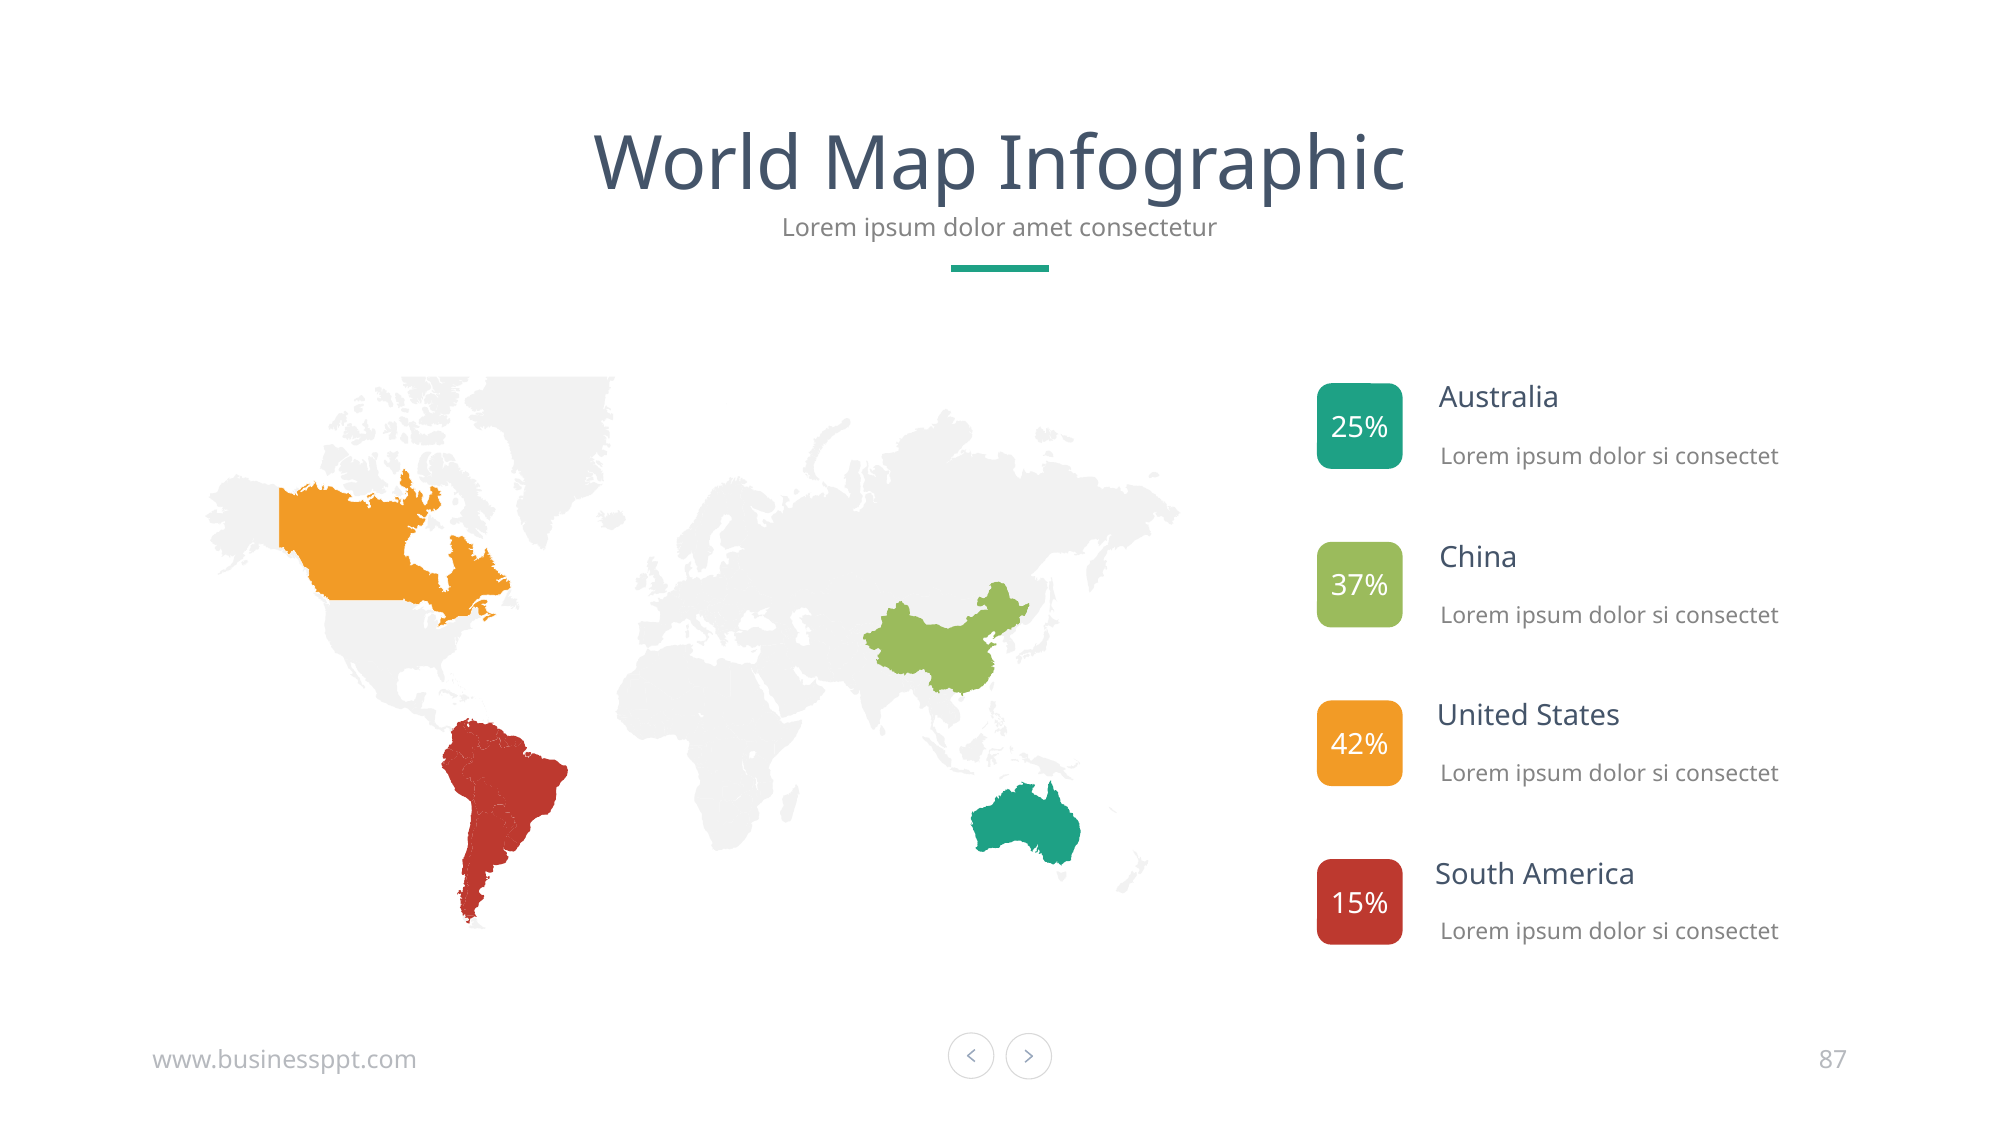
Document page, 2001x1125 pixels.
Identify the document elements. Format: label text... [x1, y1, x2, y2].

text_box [205, 376, 1181, 930]
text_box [518, 107, 1482, 269]
slide_number 87 [1412, 1030, 1863, 1091]
footer www.businessppt.com [137, 1030, 813, 1091]
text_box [1309, 371, 1821, 948]
